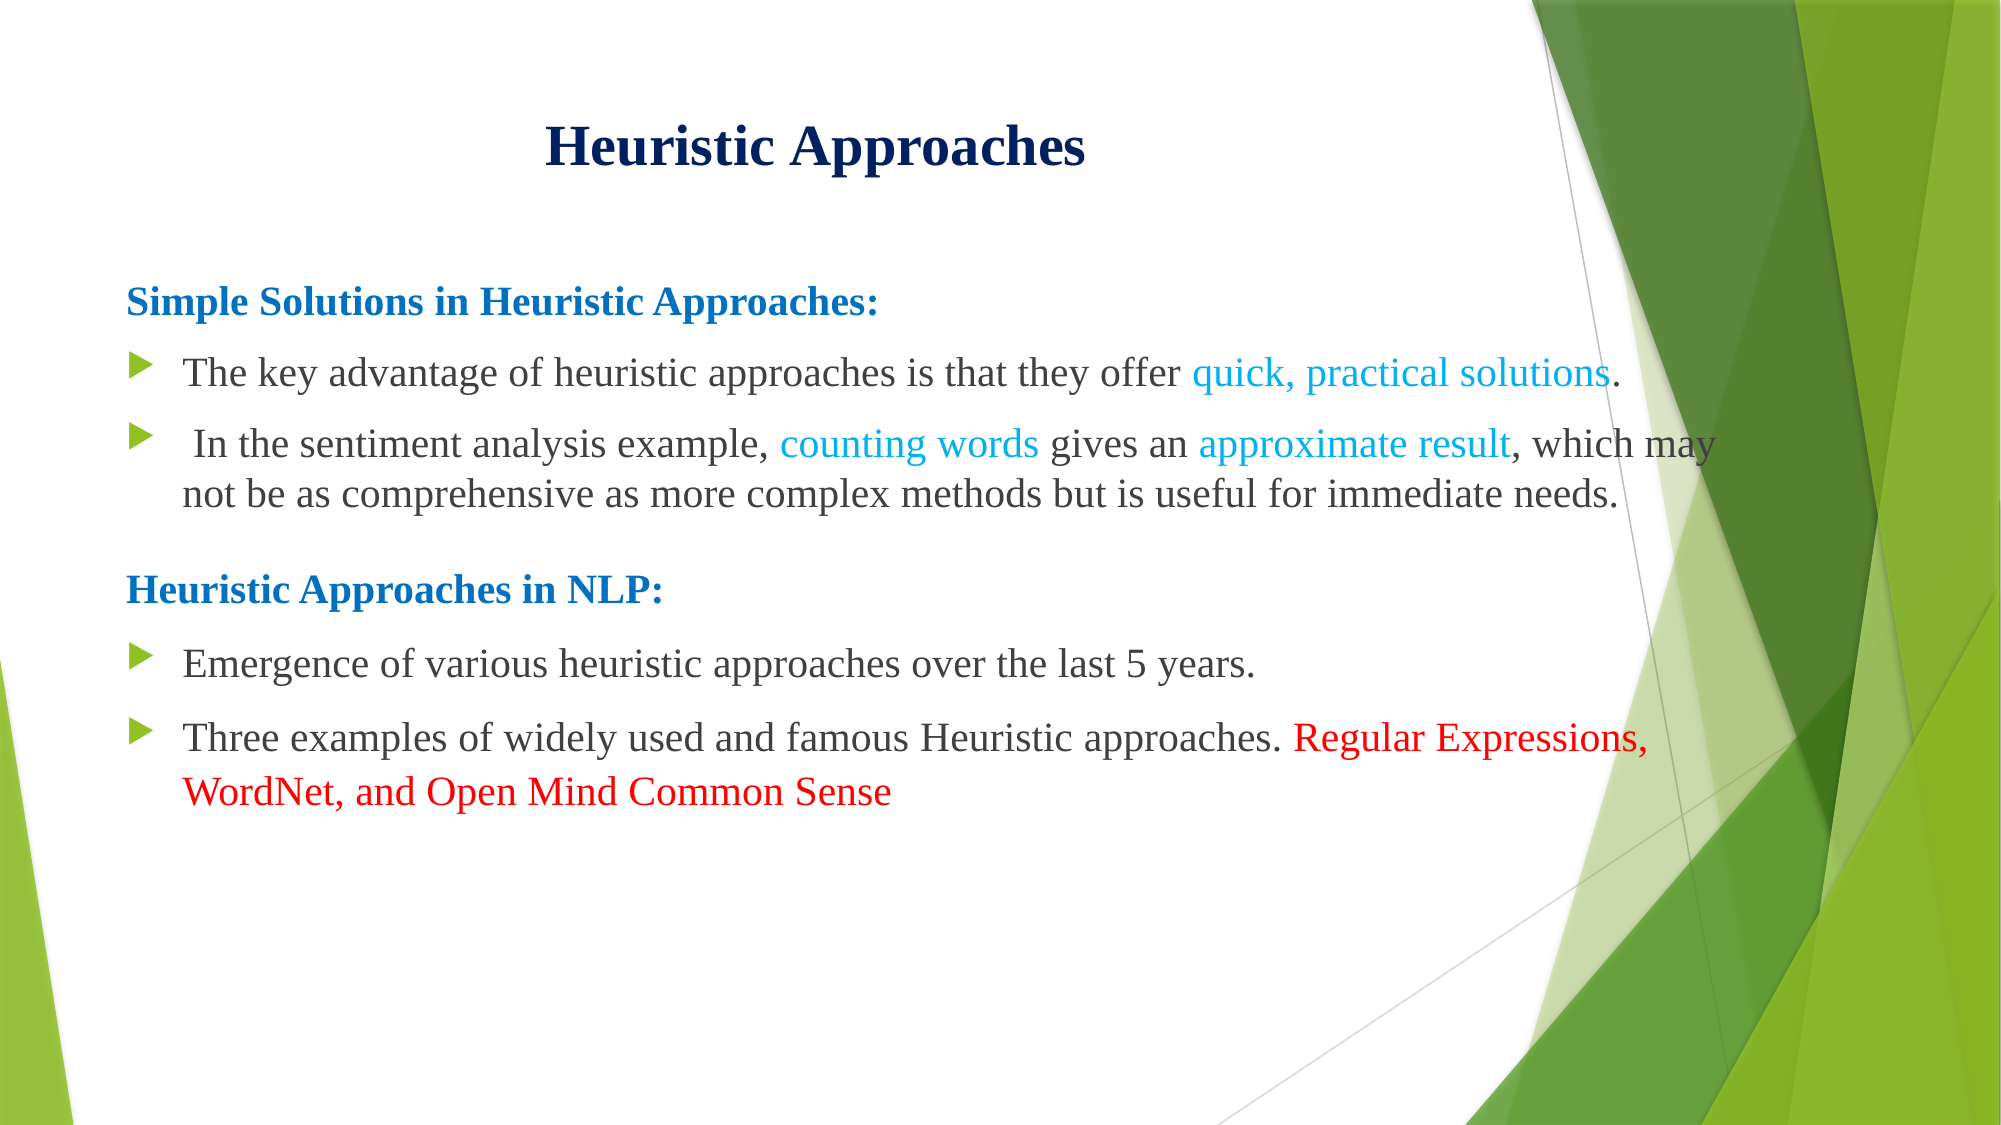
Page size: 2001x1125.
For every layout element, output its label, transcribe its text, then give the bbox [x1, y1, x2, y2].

title Heuristic Approaches [111, 99, 1522, 229]
list Simple Solutions in Heuristic Approaches: The key advantage of heuristic approaches is that they offer quick, practical solutions. In the sentiment analysis example, counting words gives an approximate result, which may not be as comprehensive as more complex methods but is useful for immediate needs. Heuristic Approaches in NLP: Emergence of various heuristic approaches over the last 5 years. Three examples of widely used and famous Heuristic approaches. Regular Expressions, WordNet, and Open Mind Common Sense [111, 266, 1745, 992]
